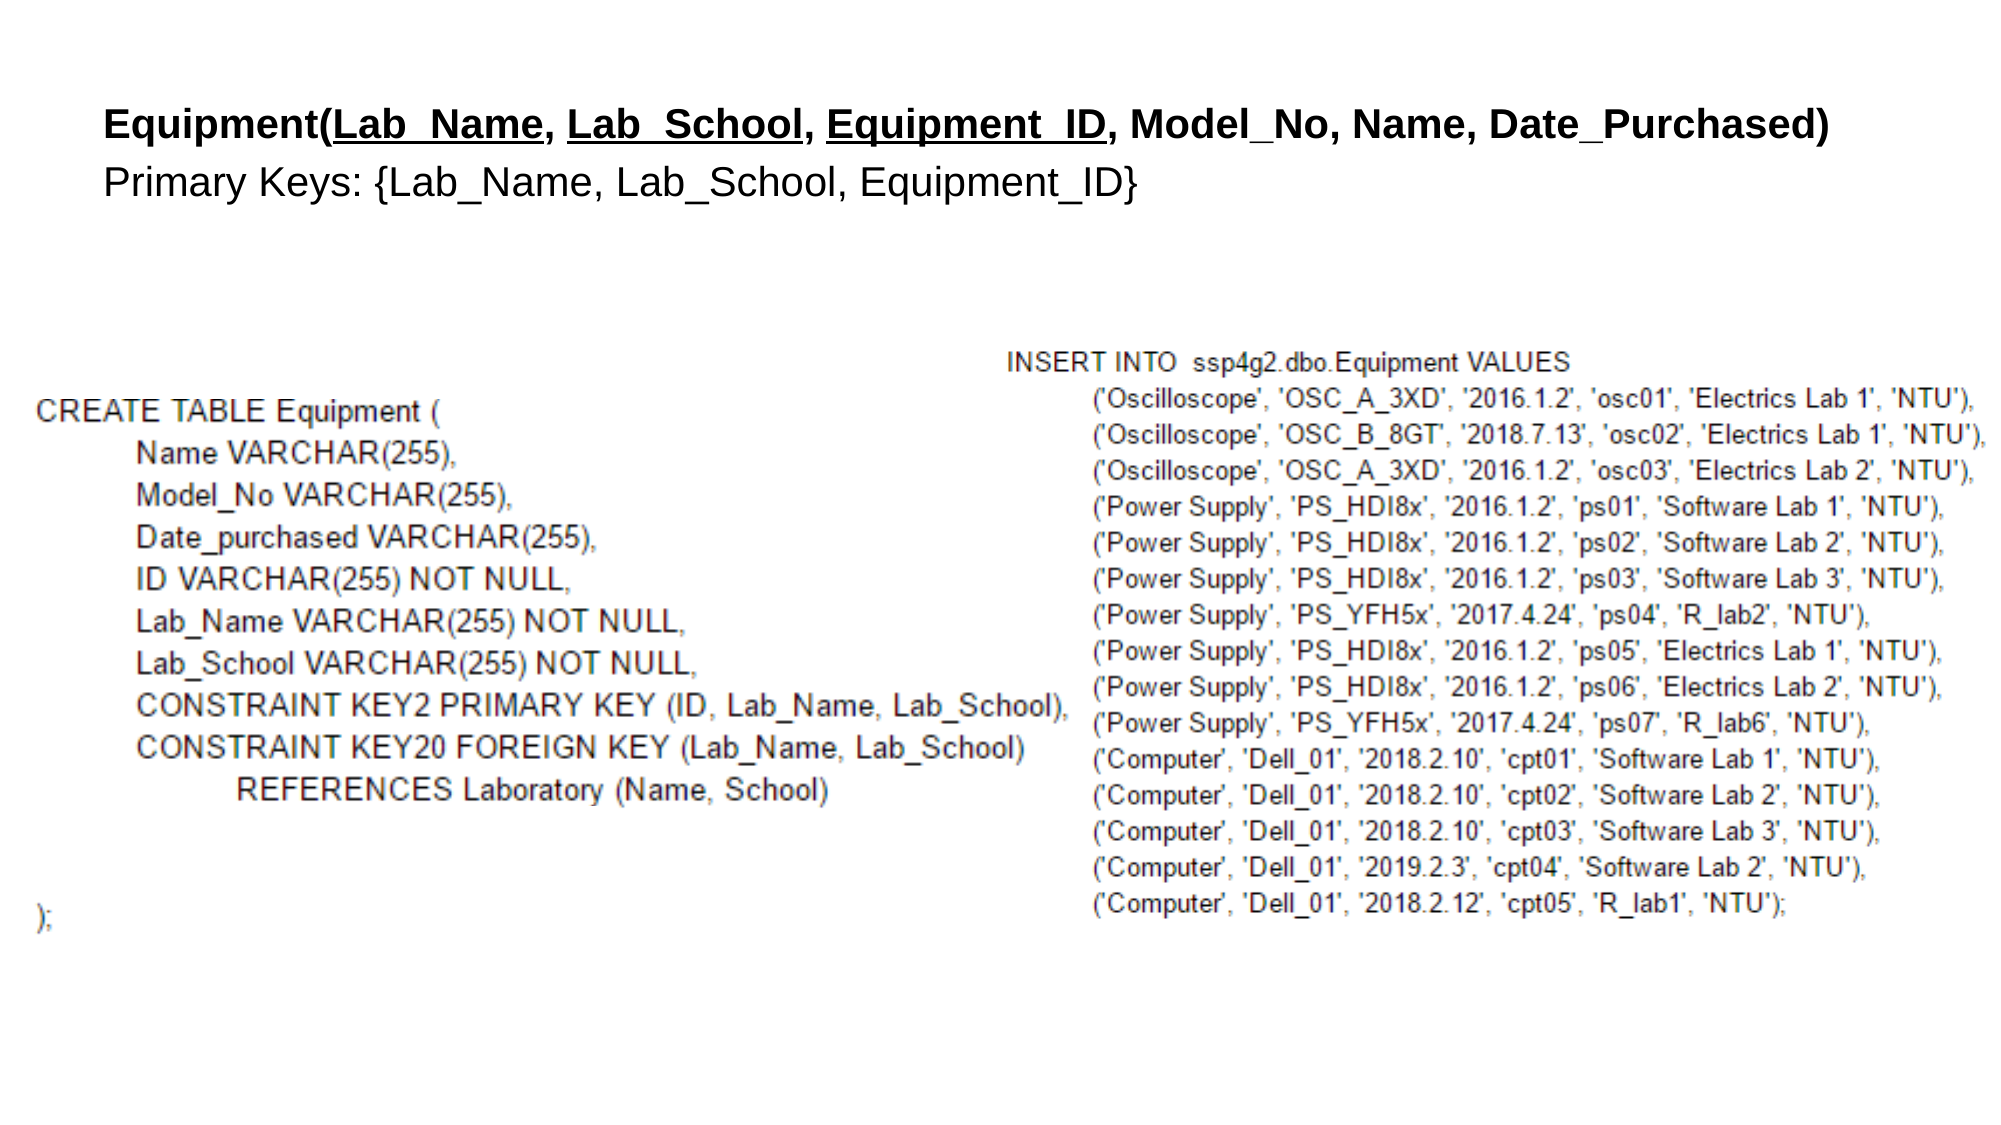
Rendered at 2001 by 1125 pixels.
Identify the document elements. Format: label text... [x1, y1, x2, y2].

text_box Equipment(Lab_Name, Lab_School, Equipment_ID, Model_No, Name, Date_Purchased) Primary Keys: {Lab_Name, Lab_School, Equipment_ID} [88, 74, 1857, 294]
picture [22, 341, 2000, 946]
